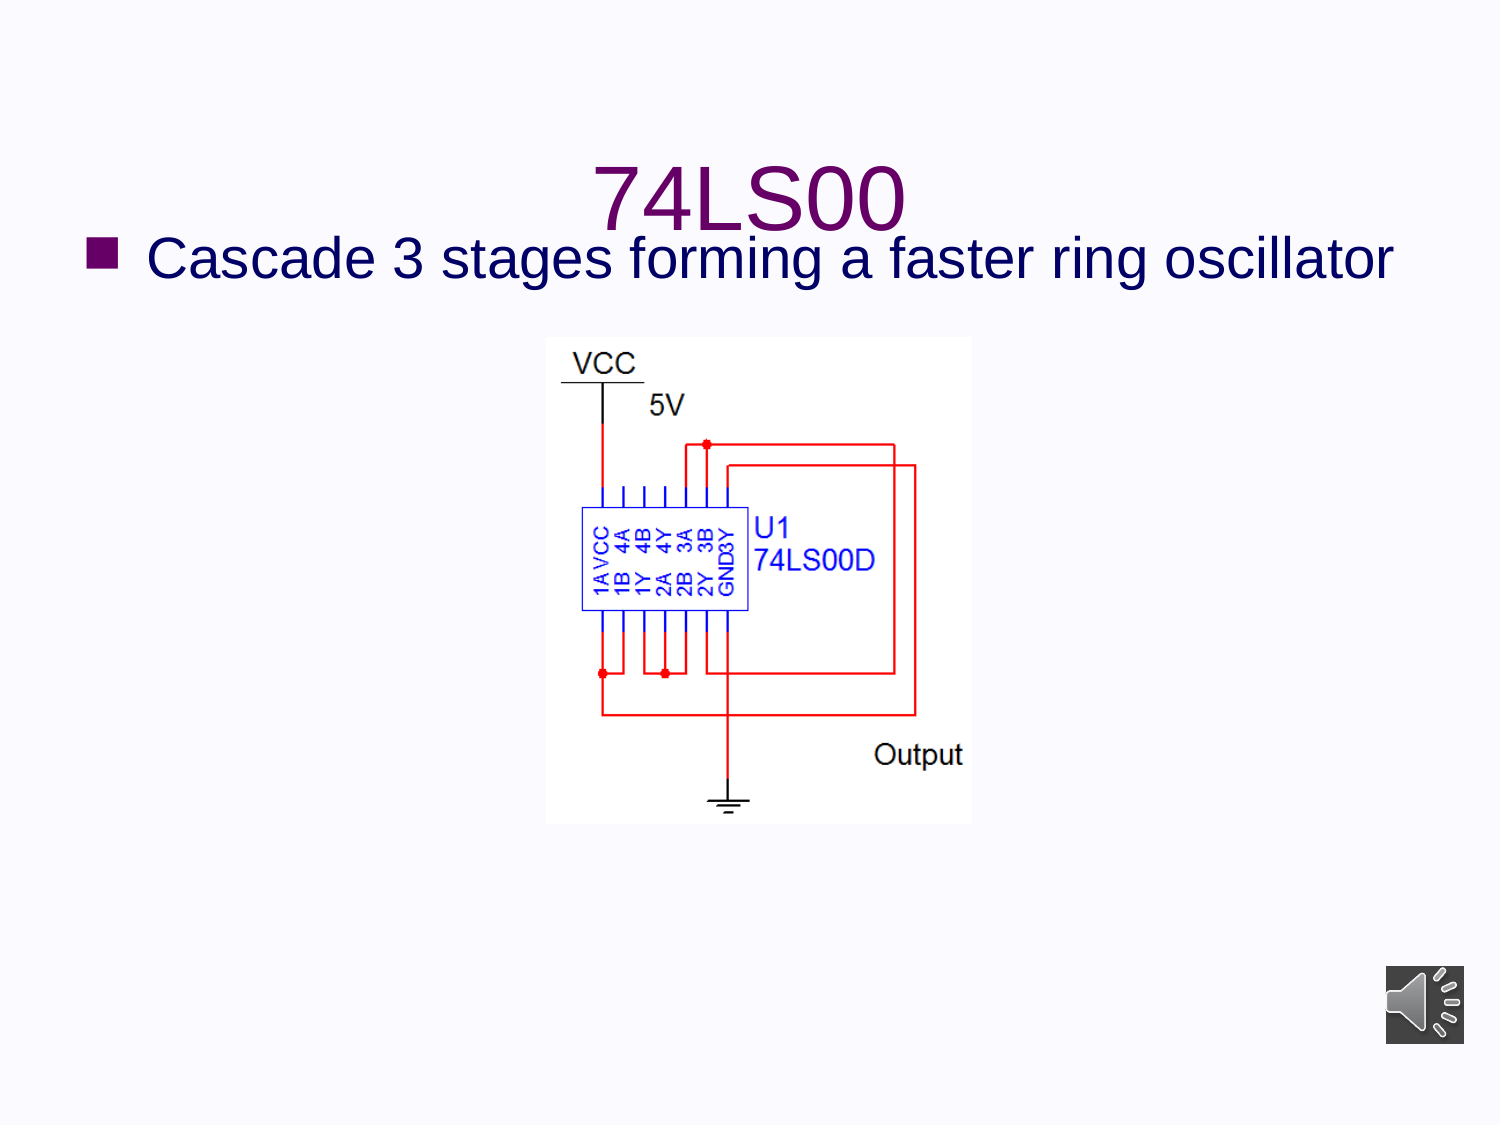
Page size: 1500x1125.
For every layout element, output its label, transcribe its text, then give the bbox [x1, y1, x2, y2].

list Cascade 3 stages forming a faster ring oscillator [75, 212, 1425, 1005]
picture [545, 337, 972, 824]
title 74LS00 [112, 99, 1388, 212]
picture [1384, 964, 1466, 1046]
